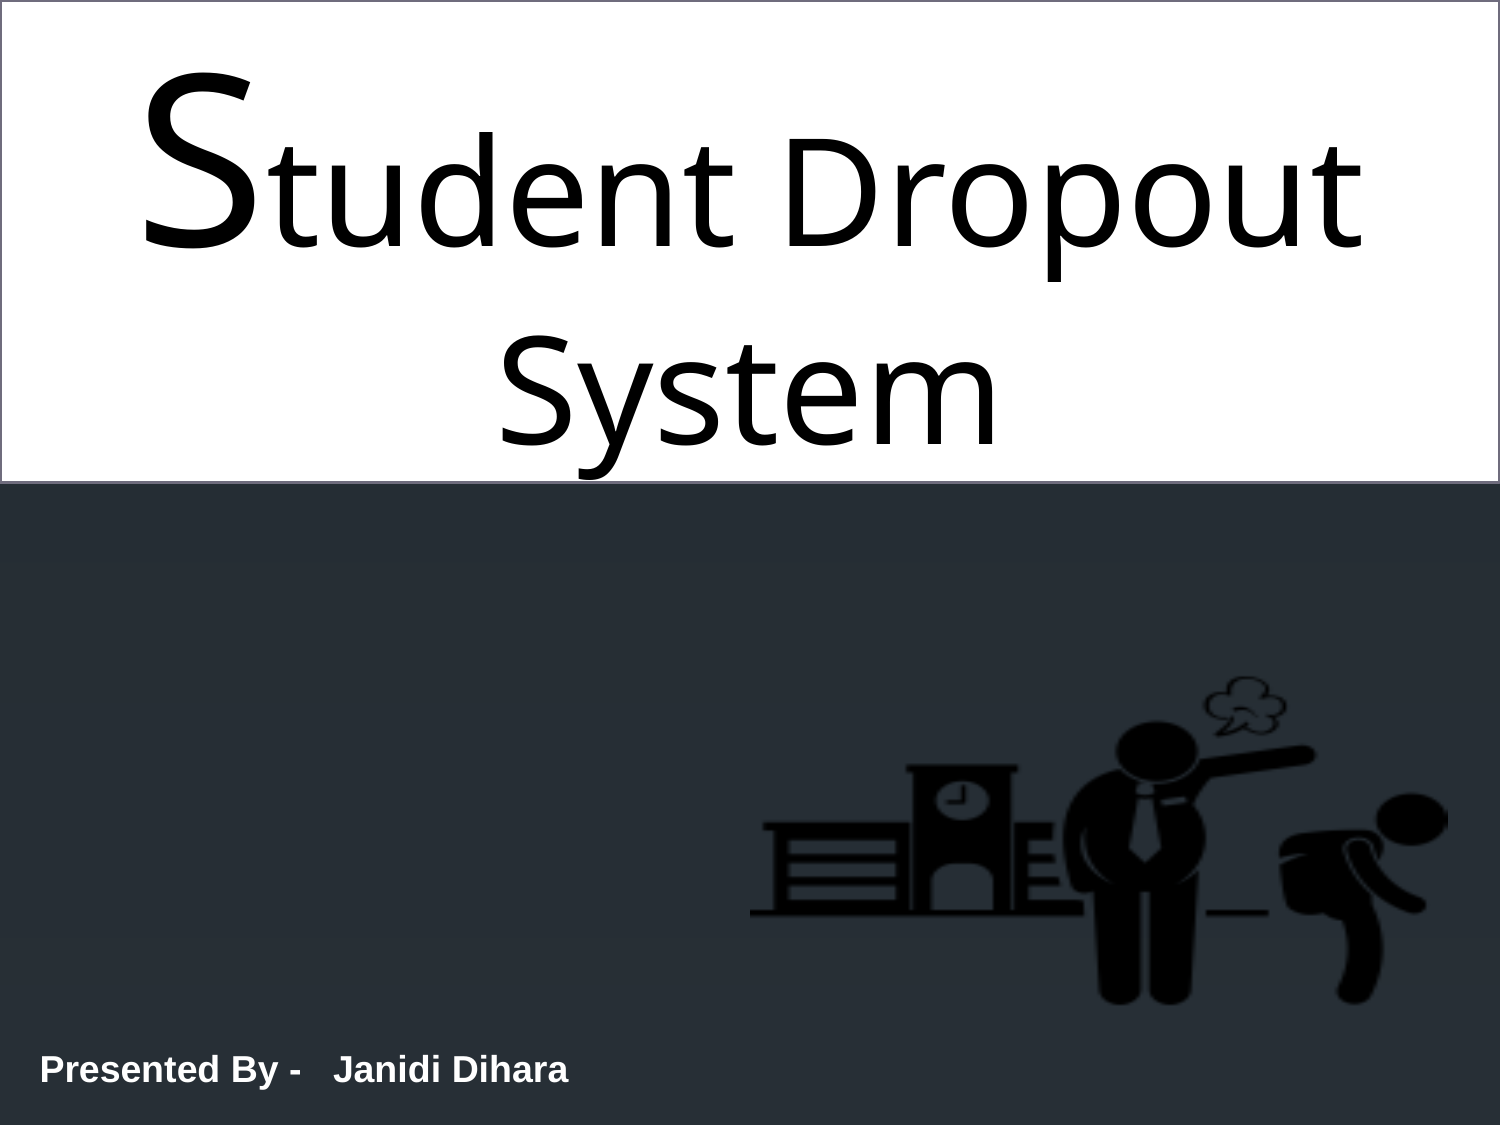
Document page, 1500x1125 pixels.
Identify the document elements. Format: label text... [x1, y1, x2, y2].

text_box Student Dropout System [0, 0, 1500, 484]
text_box Presented By - Janidi Dihara [24, 1037, 700, 1098]
picture [749, 584, 1448, 1099]
